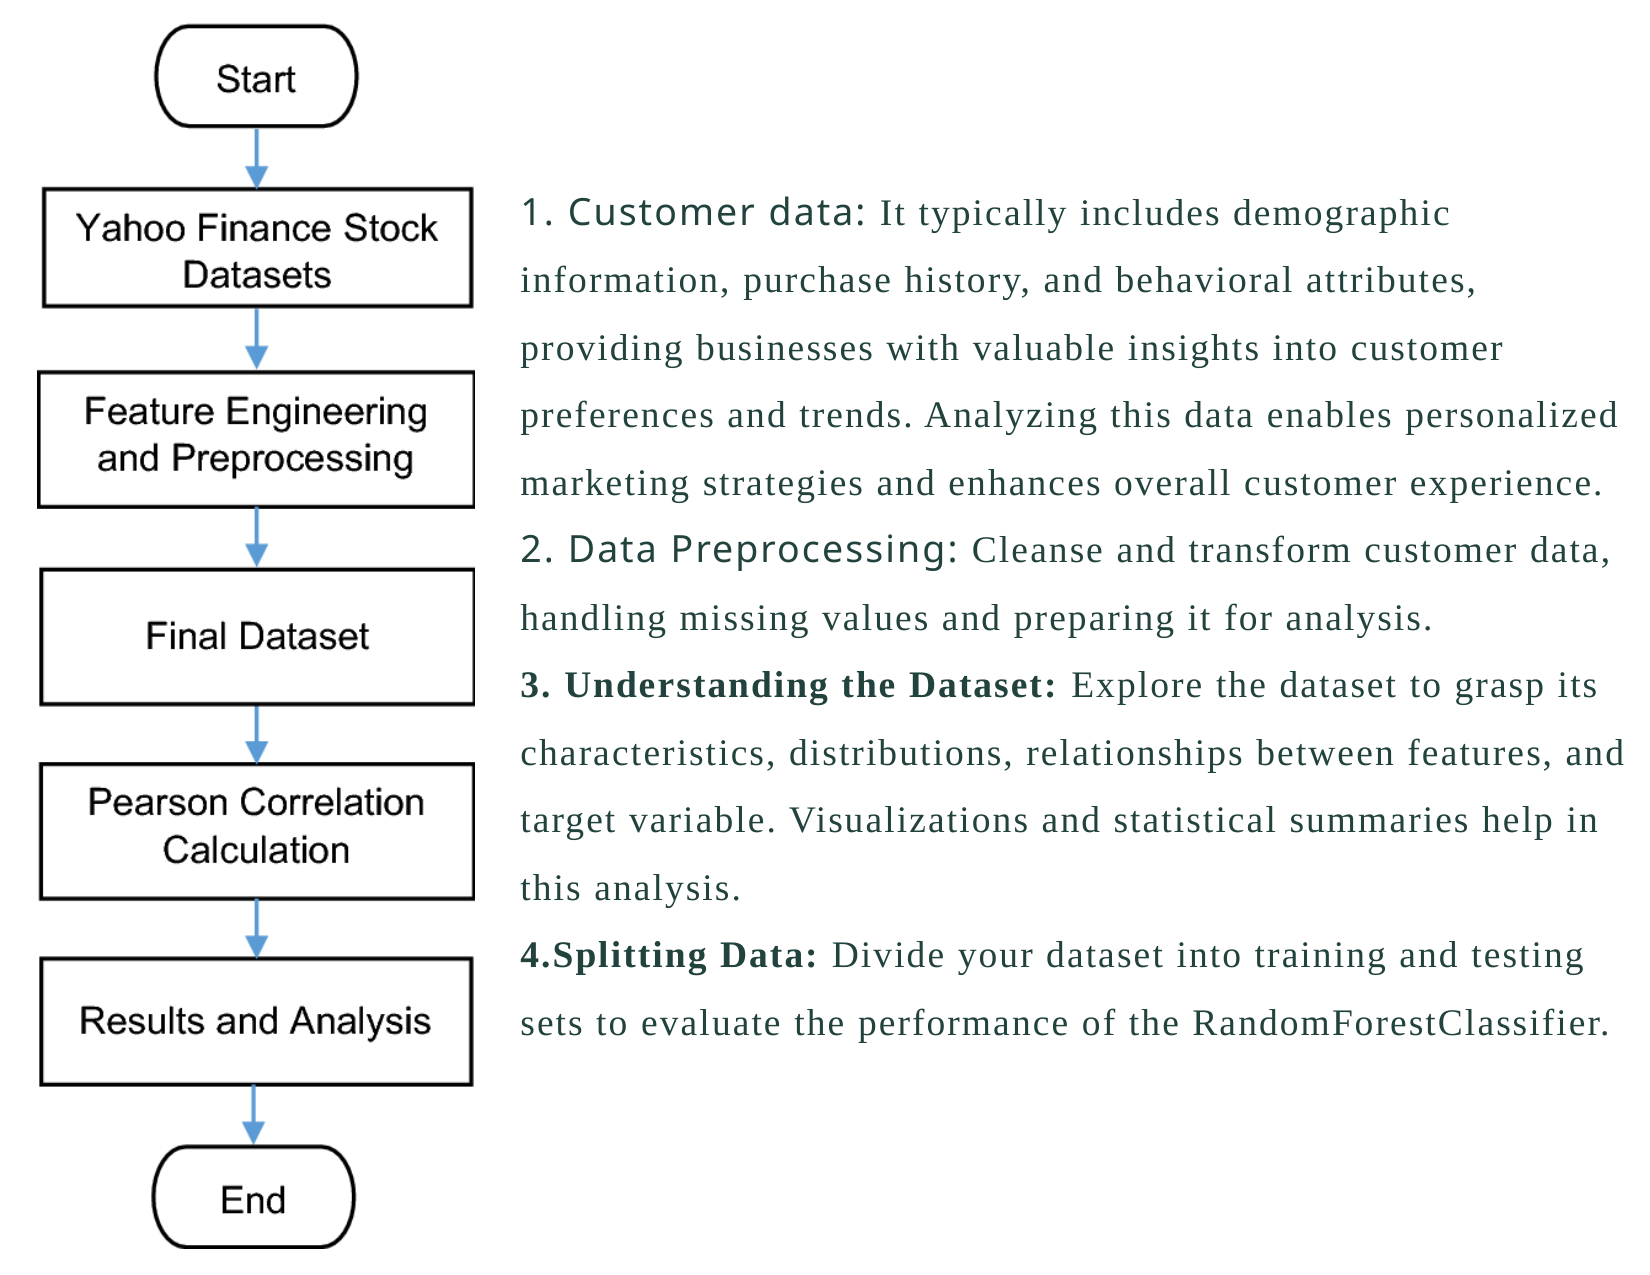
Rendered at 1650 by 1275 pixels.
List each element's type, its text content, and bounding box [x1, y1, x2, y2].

text_box [520, 1007, 1632, 1031]
text_box 1. Customer data: It typically includes demographic information, purchase history, and behavioral attributes, providing businesses with valuable insights into customer preferences and trends. Analyzing this data enables personalized marketing strategies and enhances overall customer experience. 2. Data Preprocessing: Cleanse and transform customer data, handling missing values and preparing it for analysis. 3. Understanding the Dataset: Explore the dataset to grasp its characteristics, distributions, relationships between features, and target variable. Visualizations and statistical summaries help in this analysis. 4.Splitting Data: Divide your dataset into training and testing sets to evaluate the performance of the RandomForestClassifier. [520, 1031, 1632, 1083]
text_box 1. Customer data: It typically includes demographic information, purchase history, and behavioral attributes, providing businesses with valuable insights into customer preferences and trends. Analyzing this data enables personalized marketing strategies and enhances overall customer experience. 2. Data Preprocessing: Cleanse and transform customer data, handling missing values and preparing it for analysis. 3. Understanding the Dataset: Explore the dataset to grasp its characteristics, distributions, relationships between features, and target variable. Visualizations and statistical summaries help in this analysis. 4.Splitting Data: Divide your dataset into training and testing sets to evaluate the performance of the RandomForestClassifier. [520, 162, 1632, 1007]
picture [37, 21, 476, 1250]
